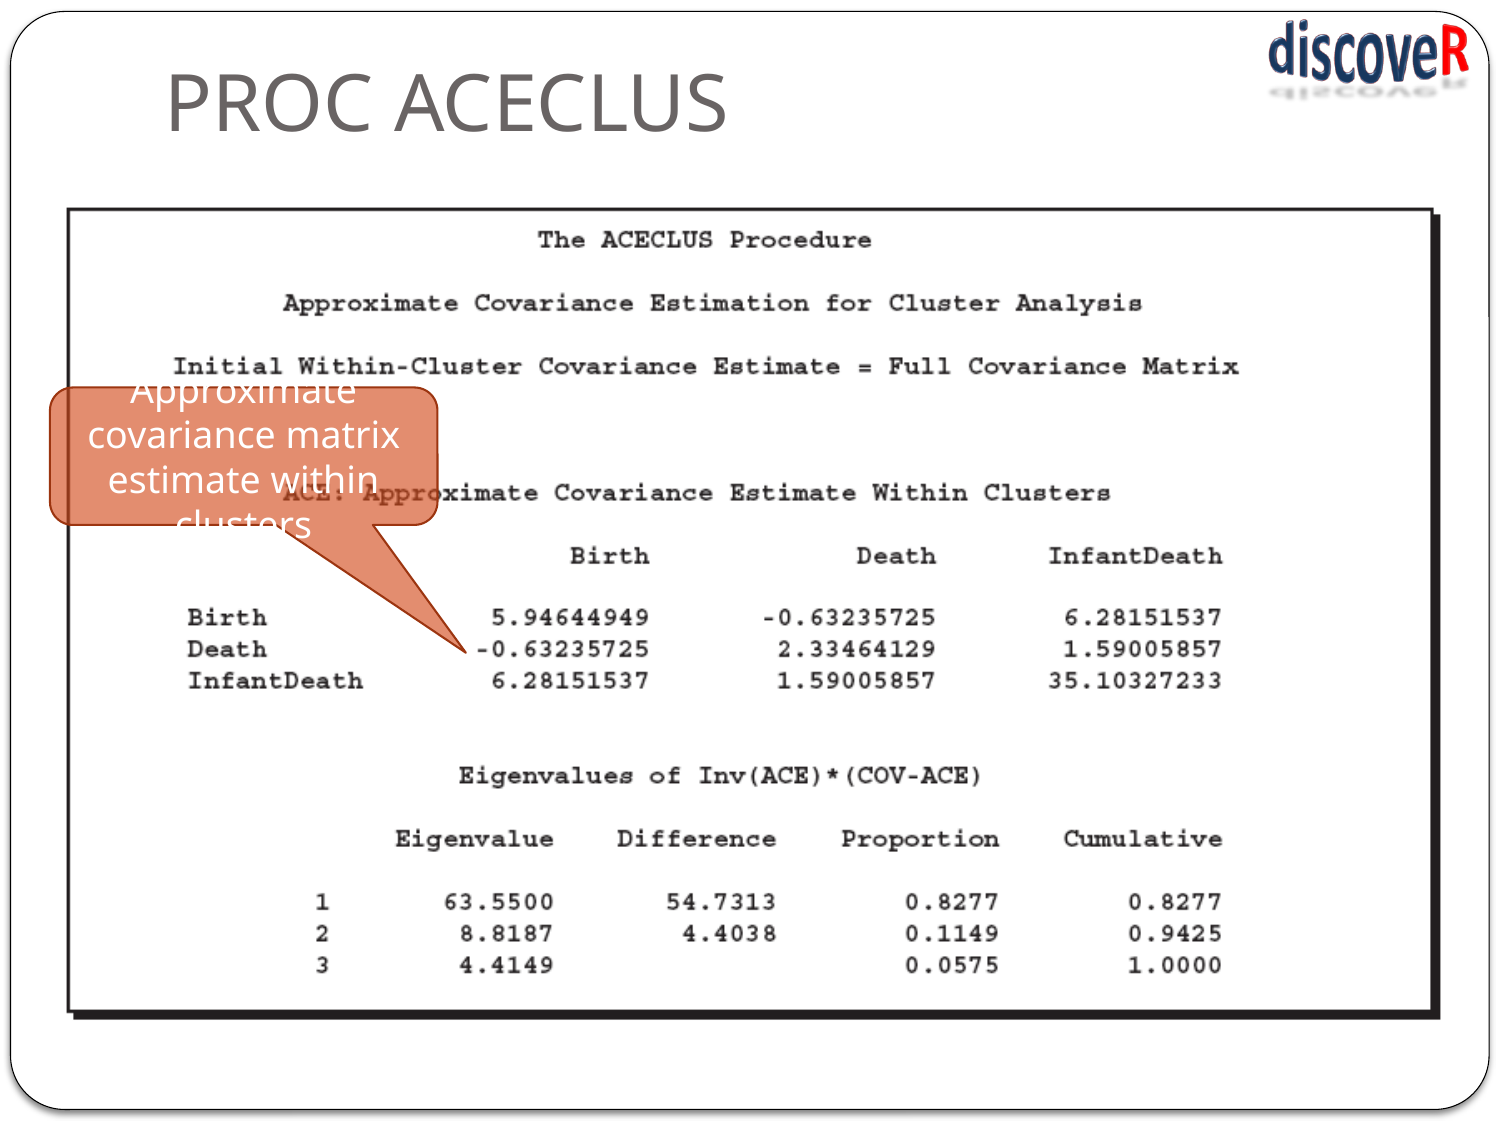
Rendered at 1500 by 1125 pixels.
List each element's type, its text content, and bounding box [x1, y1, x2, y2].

title PROC ACECLUS [150, 45, 1425, 163]
picture [62, 202, 1444, 1026]
picture [1262, 12, 1475, 106]
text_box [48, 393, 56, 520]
